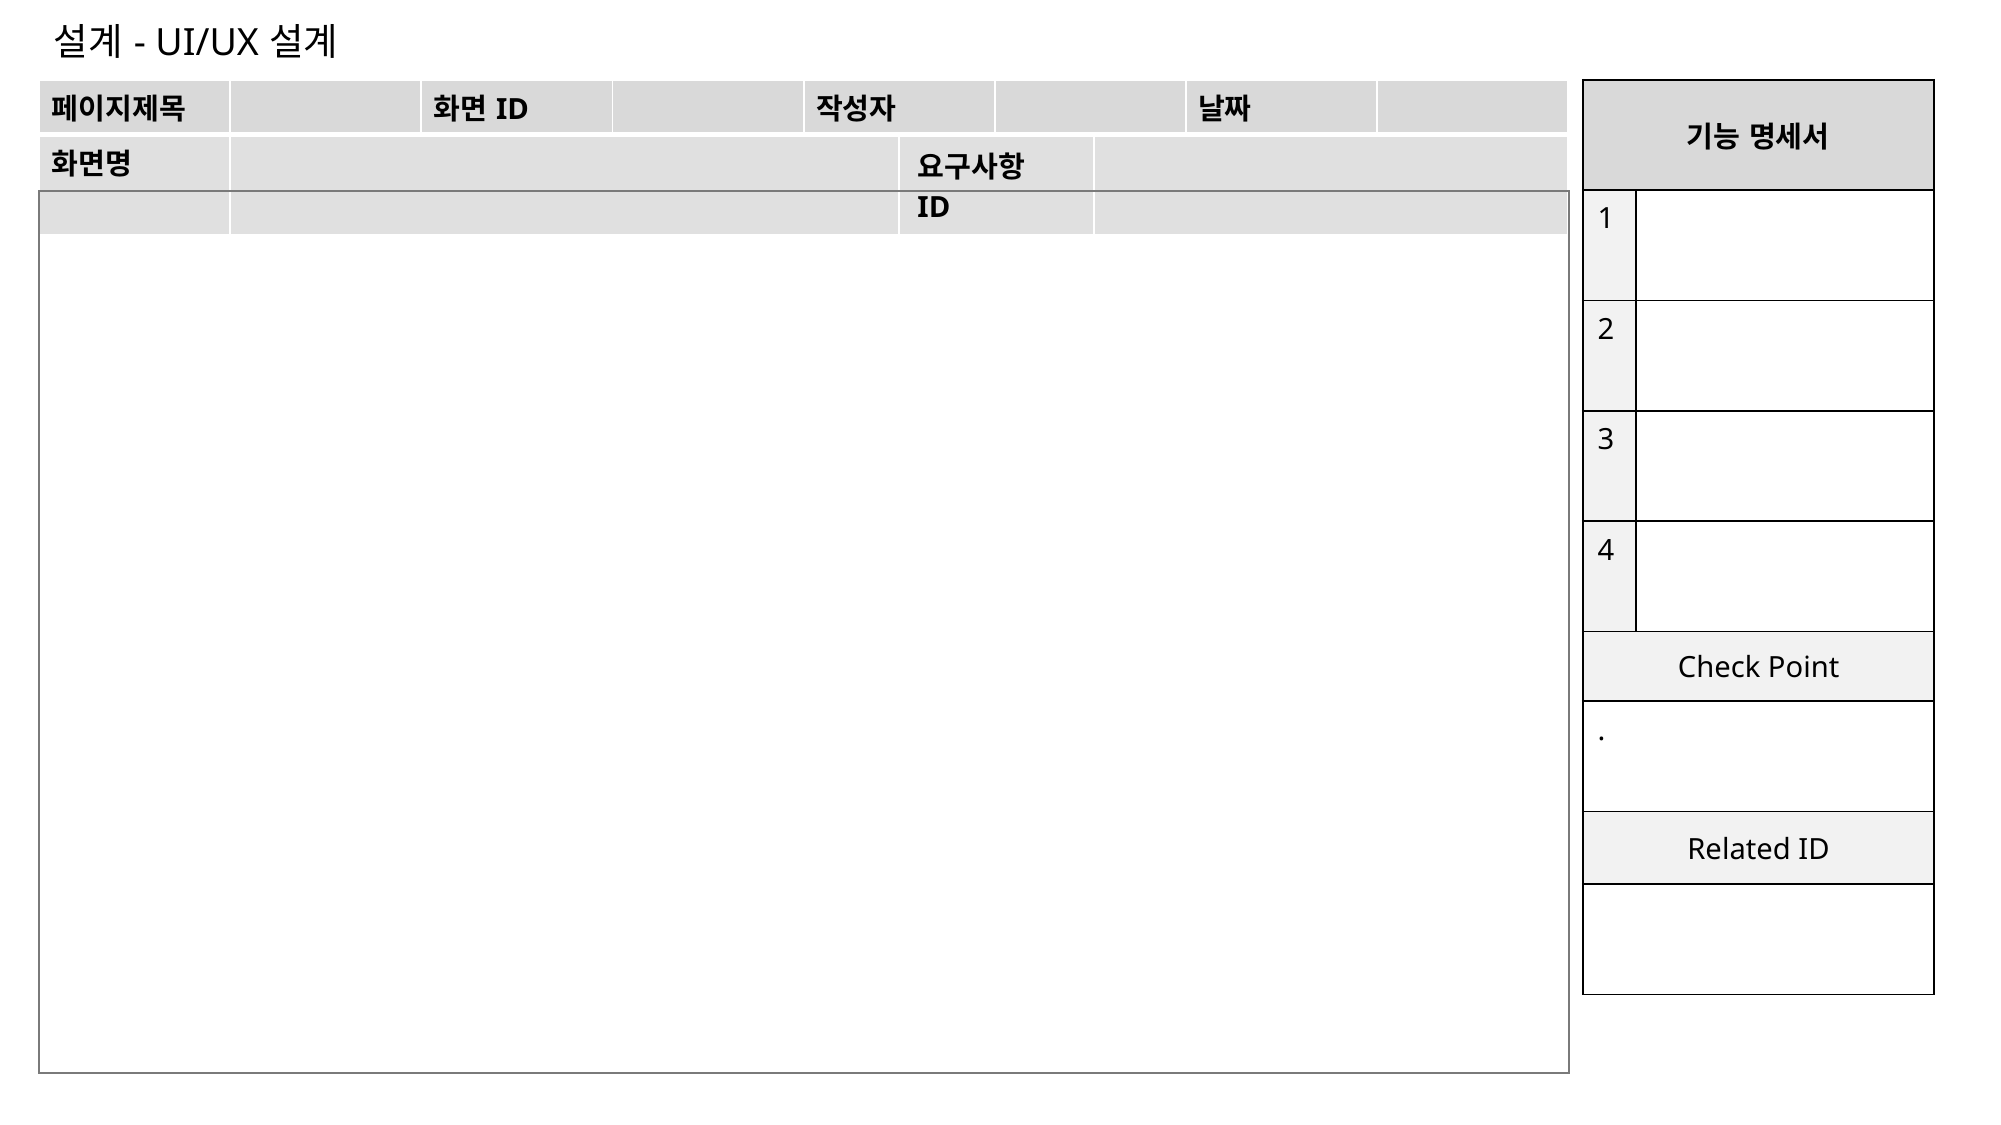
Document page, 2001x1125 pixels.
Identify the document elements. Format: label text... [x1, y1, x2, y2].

table_header [1378, 81, 1567, 132]
table_header 날짜 [1187, 81, 1376, 132]
table_cell [1095, 137, 1567, 190]
table_header 페이지제목 [40, 86, 229, 132]
text_box 설계- UI/UX설계 [39, 0, 632, 86]
table_cell 화면명 [40, 137, 229, 190]
table_cell 3 [1584, 412, 1635, 520]
table_cell [231, 137, 898, 190]
table_cell 1 [1584, 191, 1635, 300]
table_header [613, 81, 803, 132]
table_cell 요구사항 ID [900, 137, 1093, 190]
table_cell . [1584, 702, 1933, 811]
table_header [231, 86, 420, 132]
table_cell [1584, 885, 1933, 994]
table_cell [1637, 301, 1933, 410]
table_cell 4 [1584, 522, 1635, 631]
table_cell [1637, 412, 1933, 520]
table_cell Related ID [1584, 812, 1933, 883]
table_header 화면ID [422, 86, 612, 132]
table_header 작성자 [805, 81, 994, 132]
table_cell [1637, 522, 1933, 631]
table_cell [1637, 191, 1933, 300]
text_box [38, 190, 1570, 1074]
table_cell 2 [1584, 301, 1635, 410]
table_header [996, 81, 1185, 132]
table_cell Check Point [1584, 632, 1933, 700]
table_header 기능 명세서 [1584, 81, 1933, 189]
